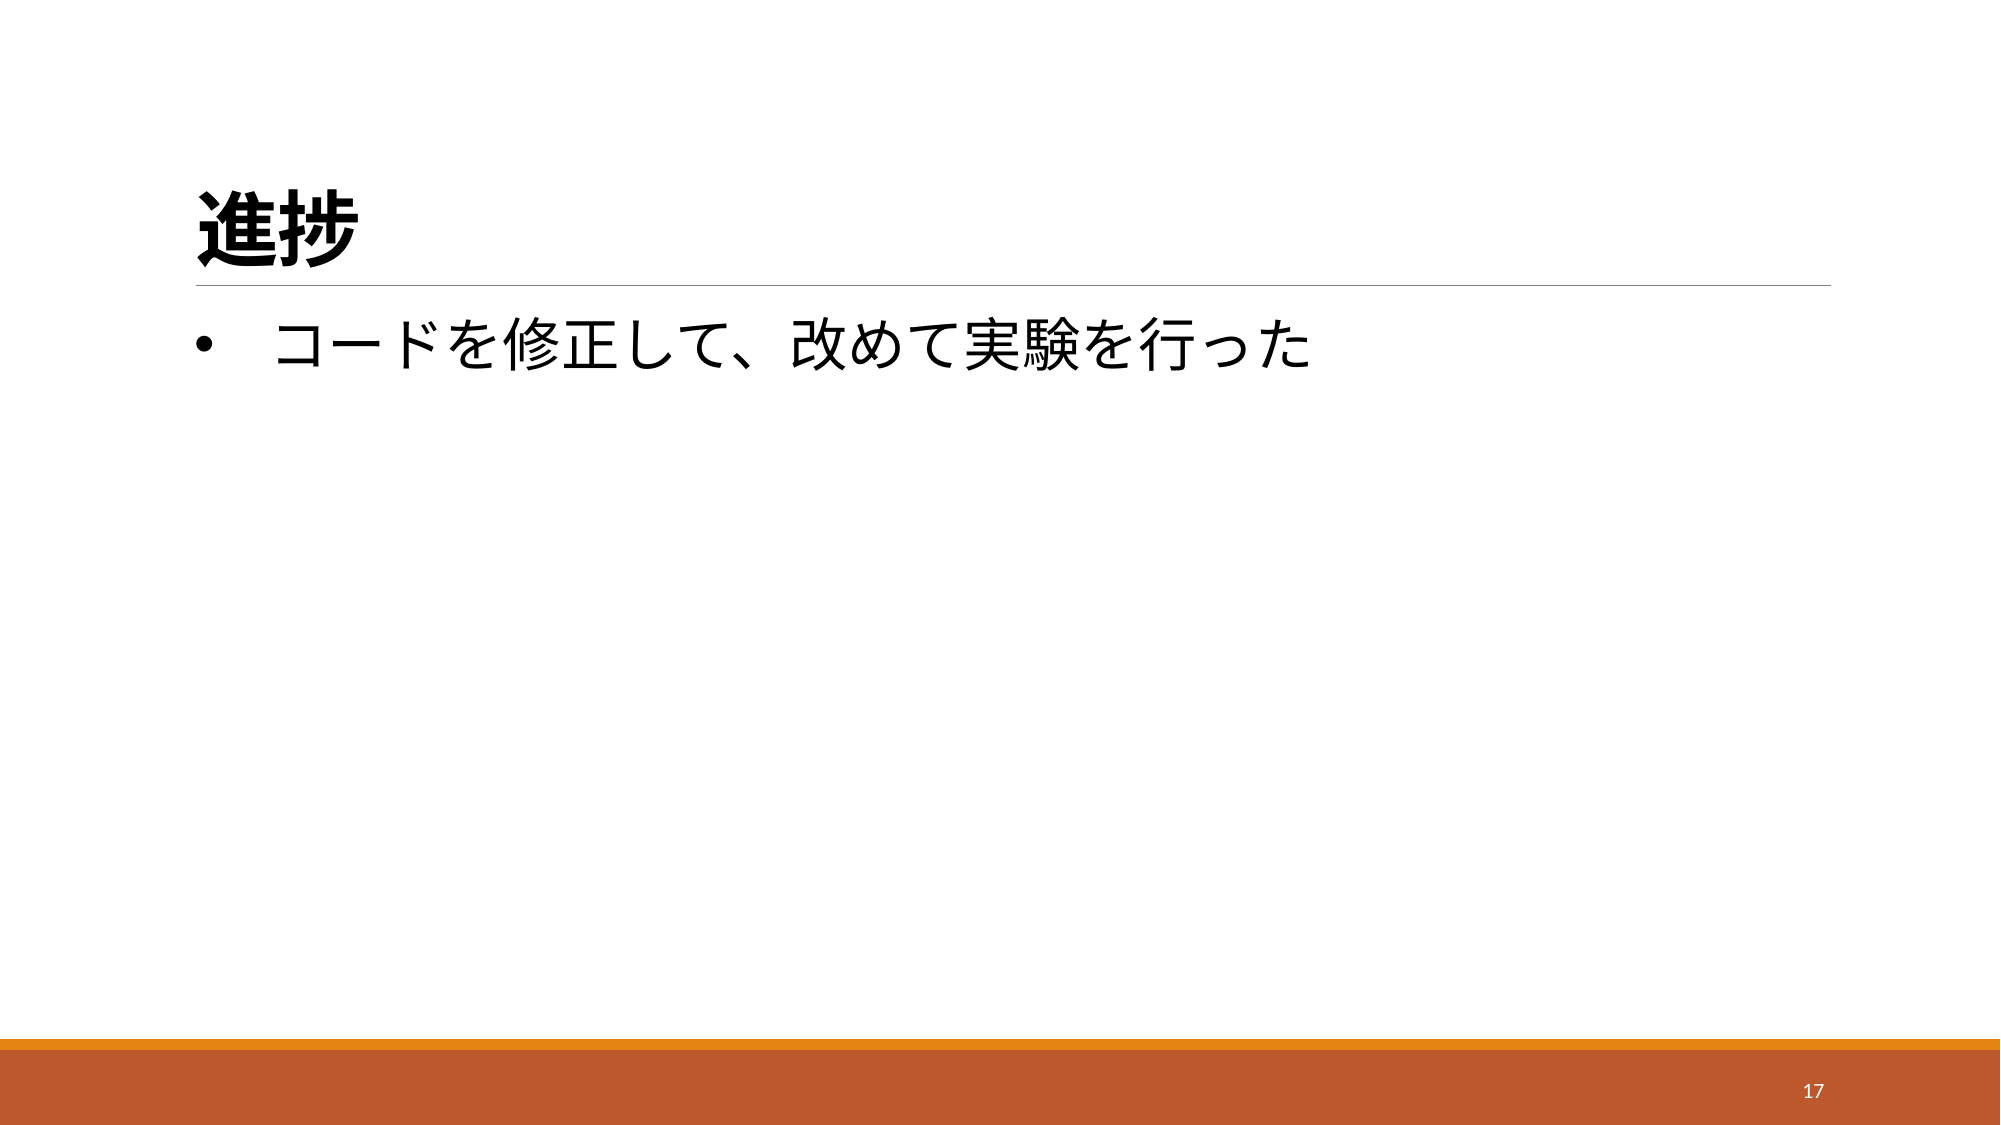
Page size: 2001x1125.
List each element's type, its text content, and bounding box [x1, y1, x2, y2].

slide_number 17 [1624, 1059, 1840, 1120]
title 進捗 [180, 47, 1830, 285]
text_box コードを修正して、改めて実験を行った [179, 301, 1783, 386]
